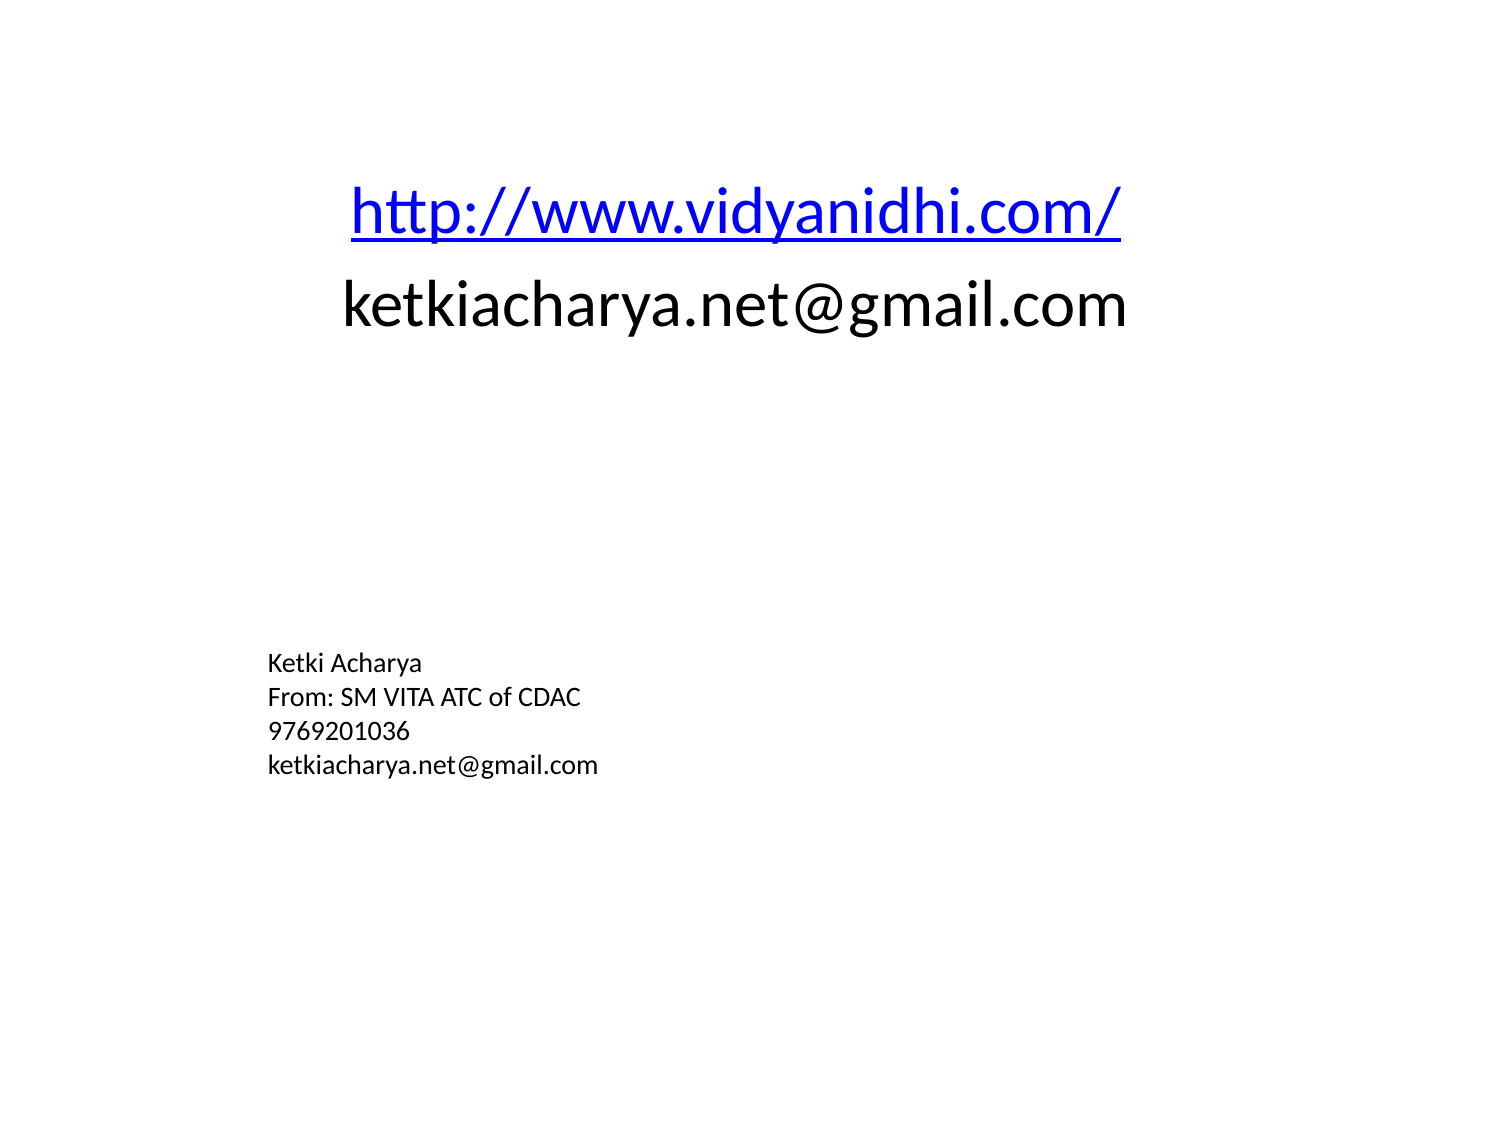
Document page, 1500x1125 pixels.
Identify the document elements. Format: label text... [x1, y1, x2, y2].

text_box Ketki Acharya From: SM VITA ATC of CDAC 9769201036 ketkiacharya.net@gmail.com [253, 637, 657, 788]
list http://www.vidyanidhi.com/ ketkiacharya.net@gmail.com [215, 159, 1257, 985]
